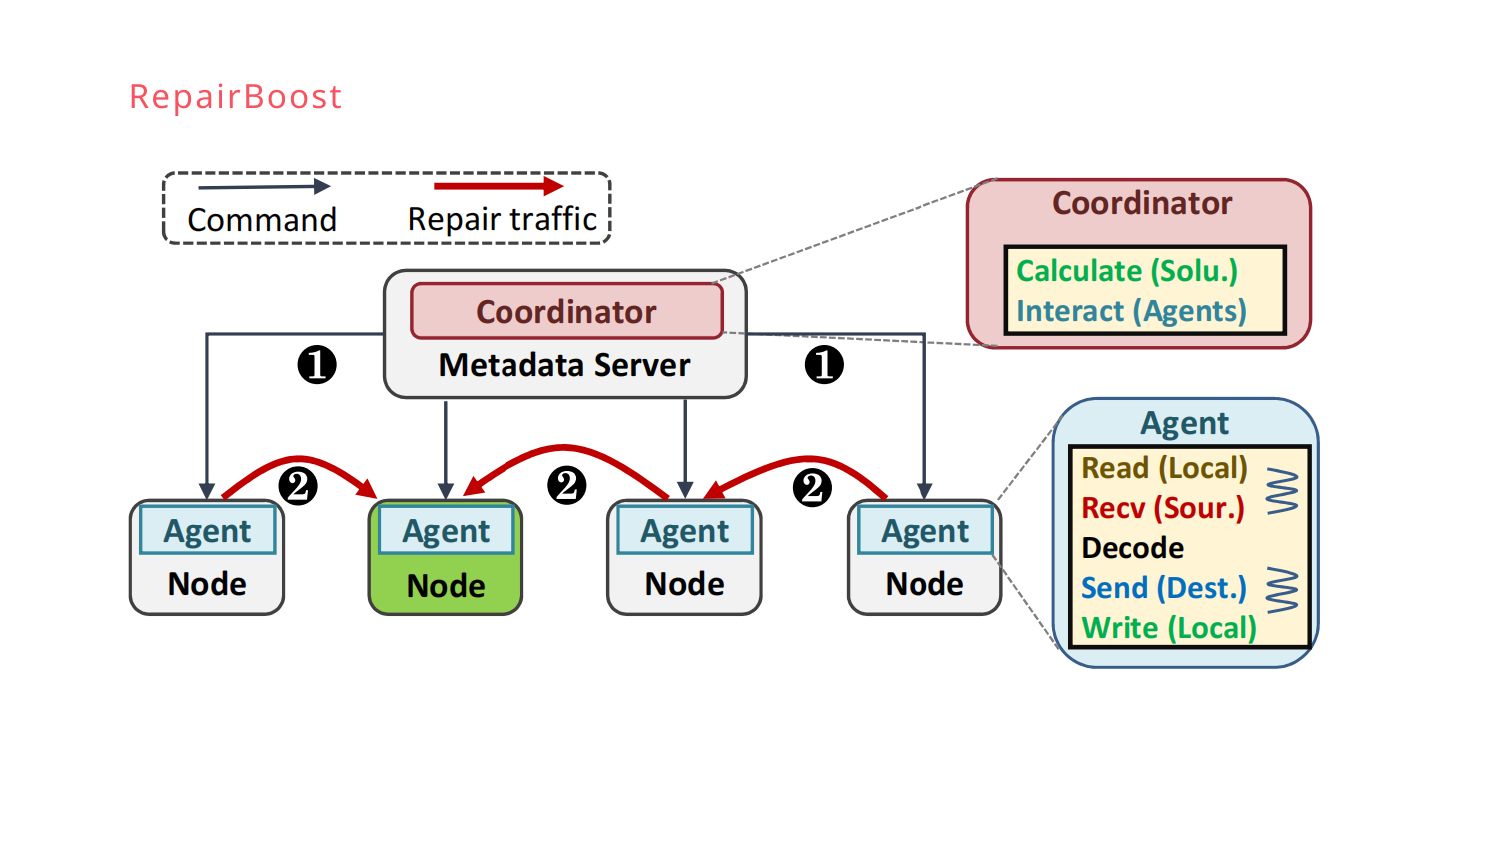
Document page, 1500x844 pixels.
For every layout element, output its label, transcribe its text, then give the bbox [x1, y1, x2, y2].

text_box RepairBoost [113, 67, 358, 123]
picture [123, 166, 1336, 678]
